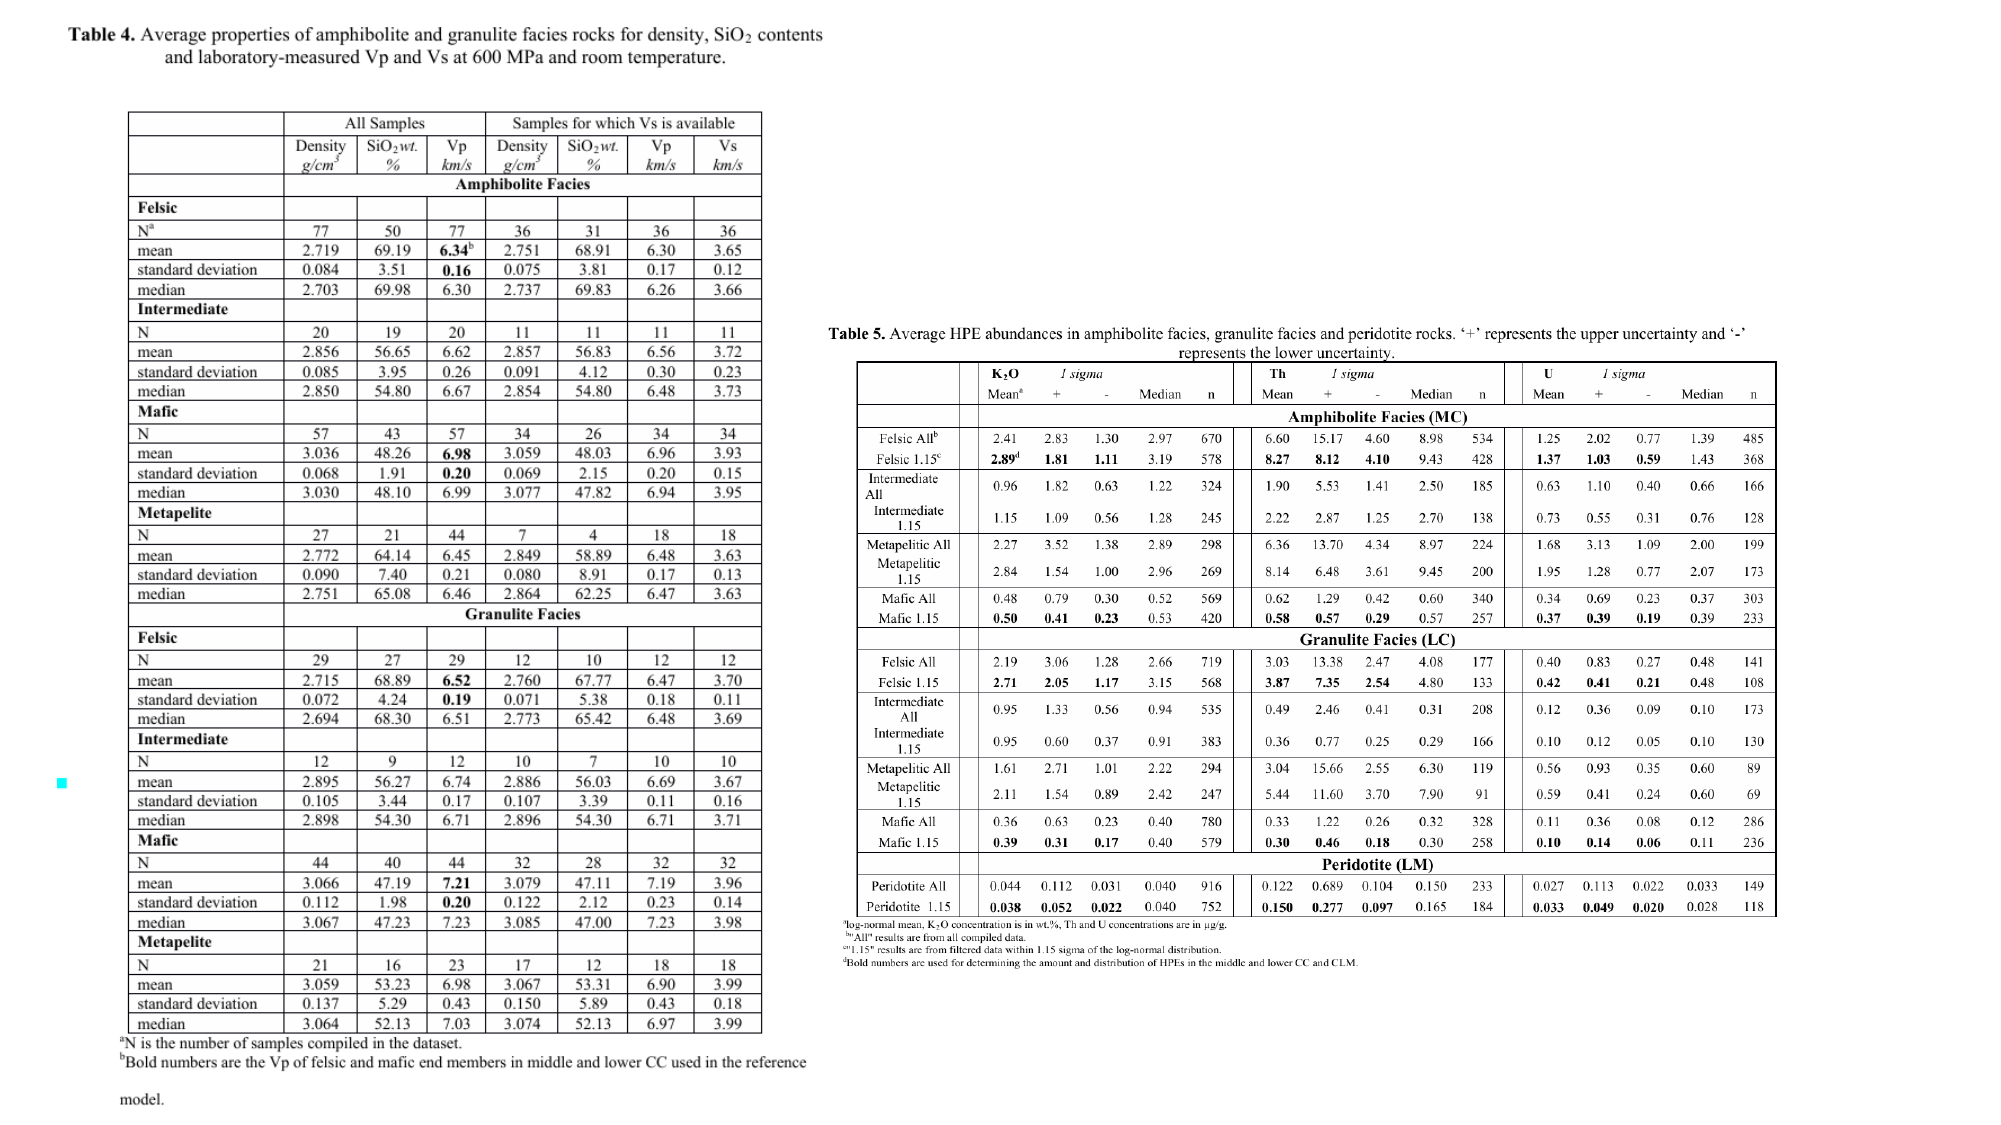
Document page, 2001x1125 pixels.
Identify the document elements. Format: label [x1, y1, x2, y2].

list [57, 8, 867, 1117]
picture [814, 311, 1807, 982]
